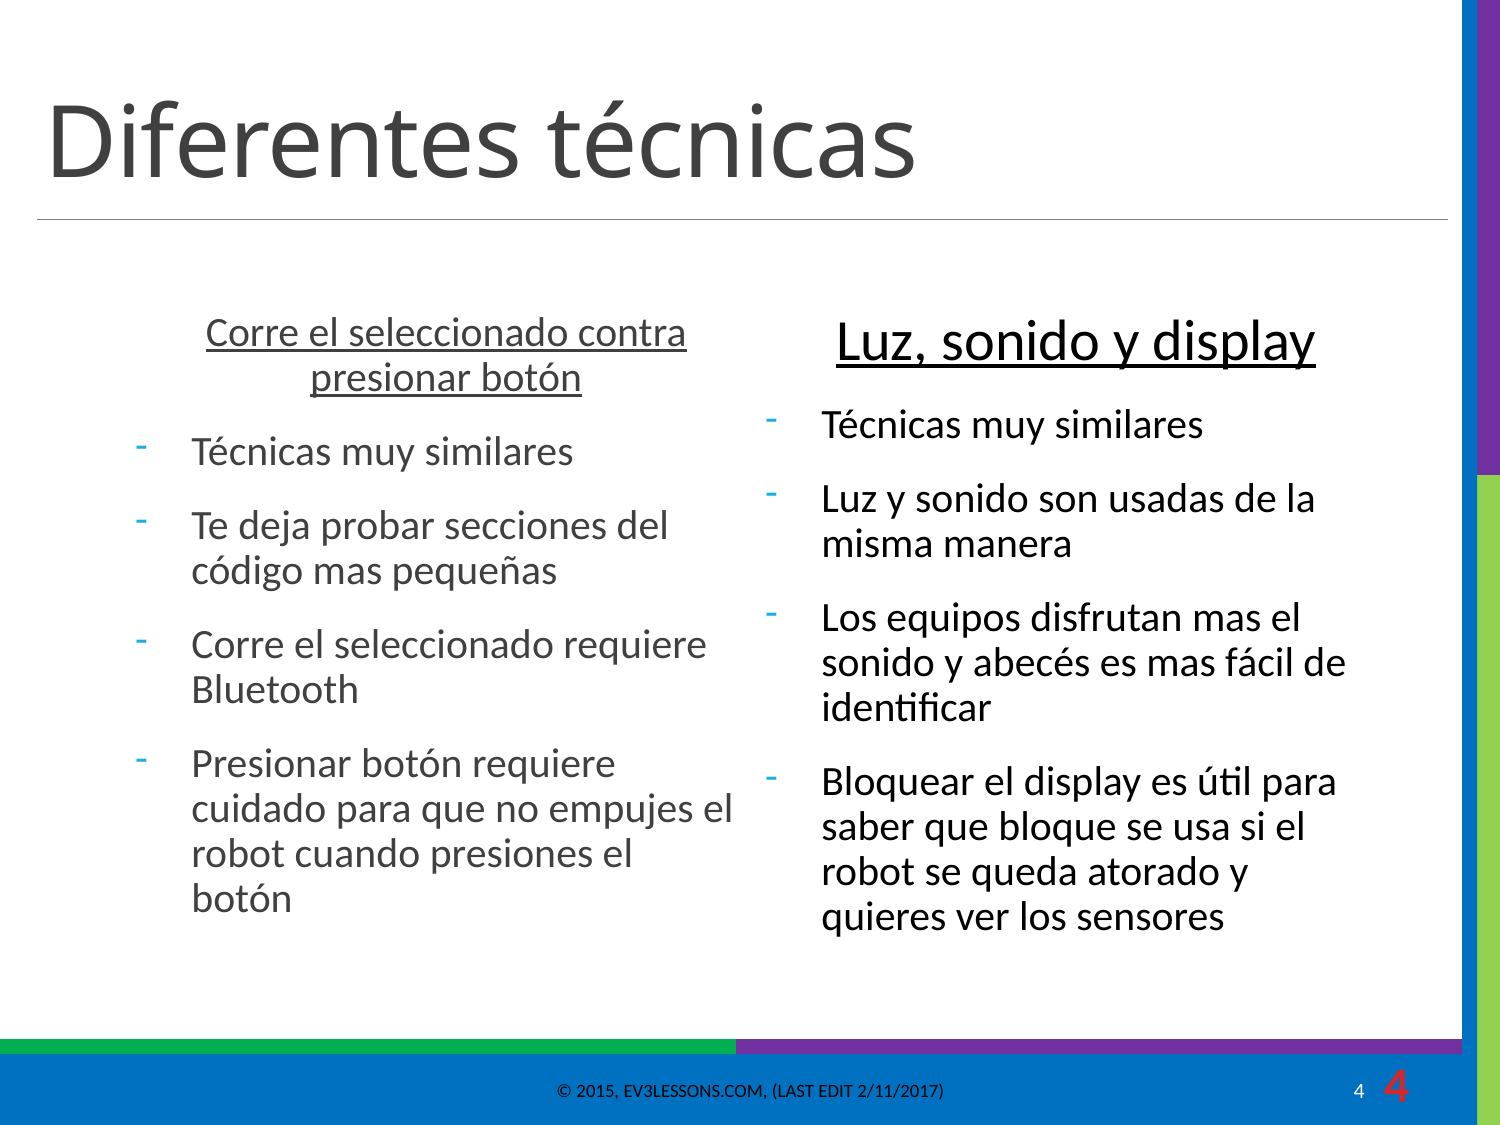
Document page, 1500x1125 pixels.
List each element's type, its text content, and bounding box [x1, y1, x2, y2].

slide_number 4 [1218, 1059, 1380, 1120]
list Luz, sonido y display Técnicas muy similares Luz y sonido son usadas de la misma manera Los equipos disfrutan mas el sonido y abecés es mas fácil de identificar Bloquear el display es útil para saber que bloque se usa si el robot se queda atorado y quieres ver los sensores [765, 302, 1373, 963]
footer © 2015, EV3Lessons.com, (last edit 2/11/2017) [453, 1059, 1047, 1120]
list Corre el seleccionado contra presionar botón Técnicas muy similares Te deja probar secciones del código mas pequeñas Corre el seleccionado requiere Bluetooth Presionar botón requiere cuidado para que no empujes el robot cuando presiones el botón [135, 302, 743, 963]
title Diferentes técnicas [29, 47, 1373, 206]
